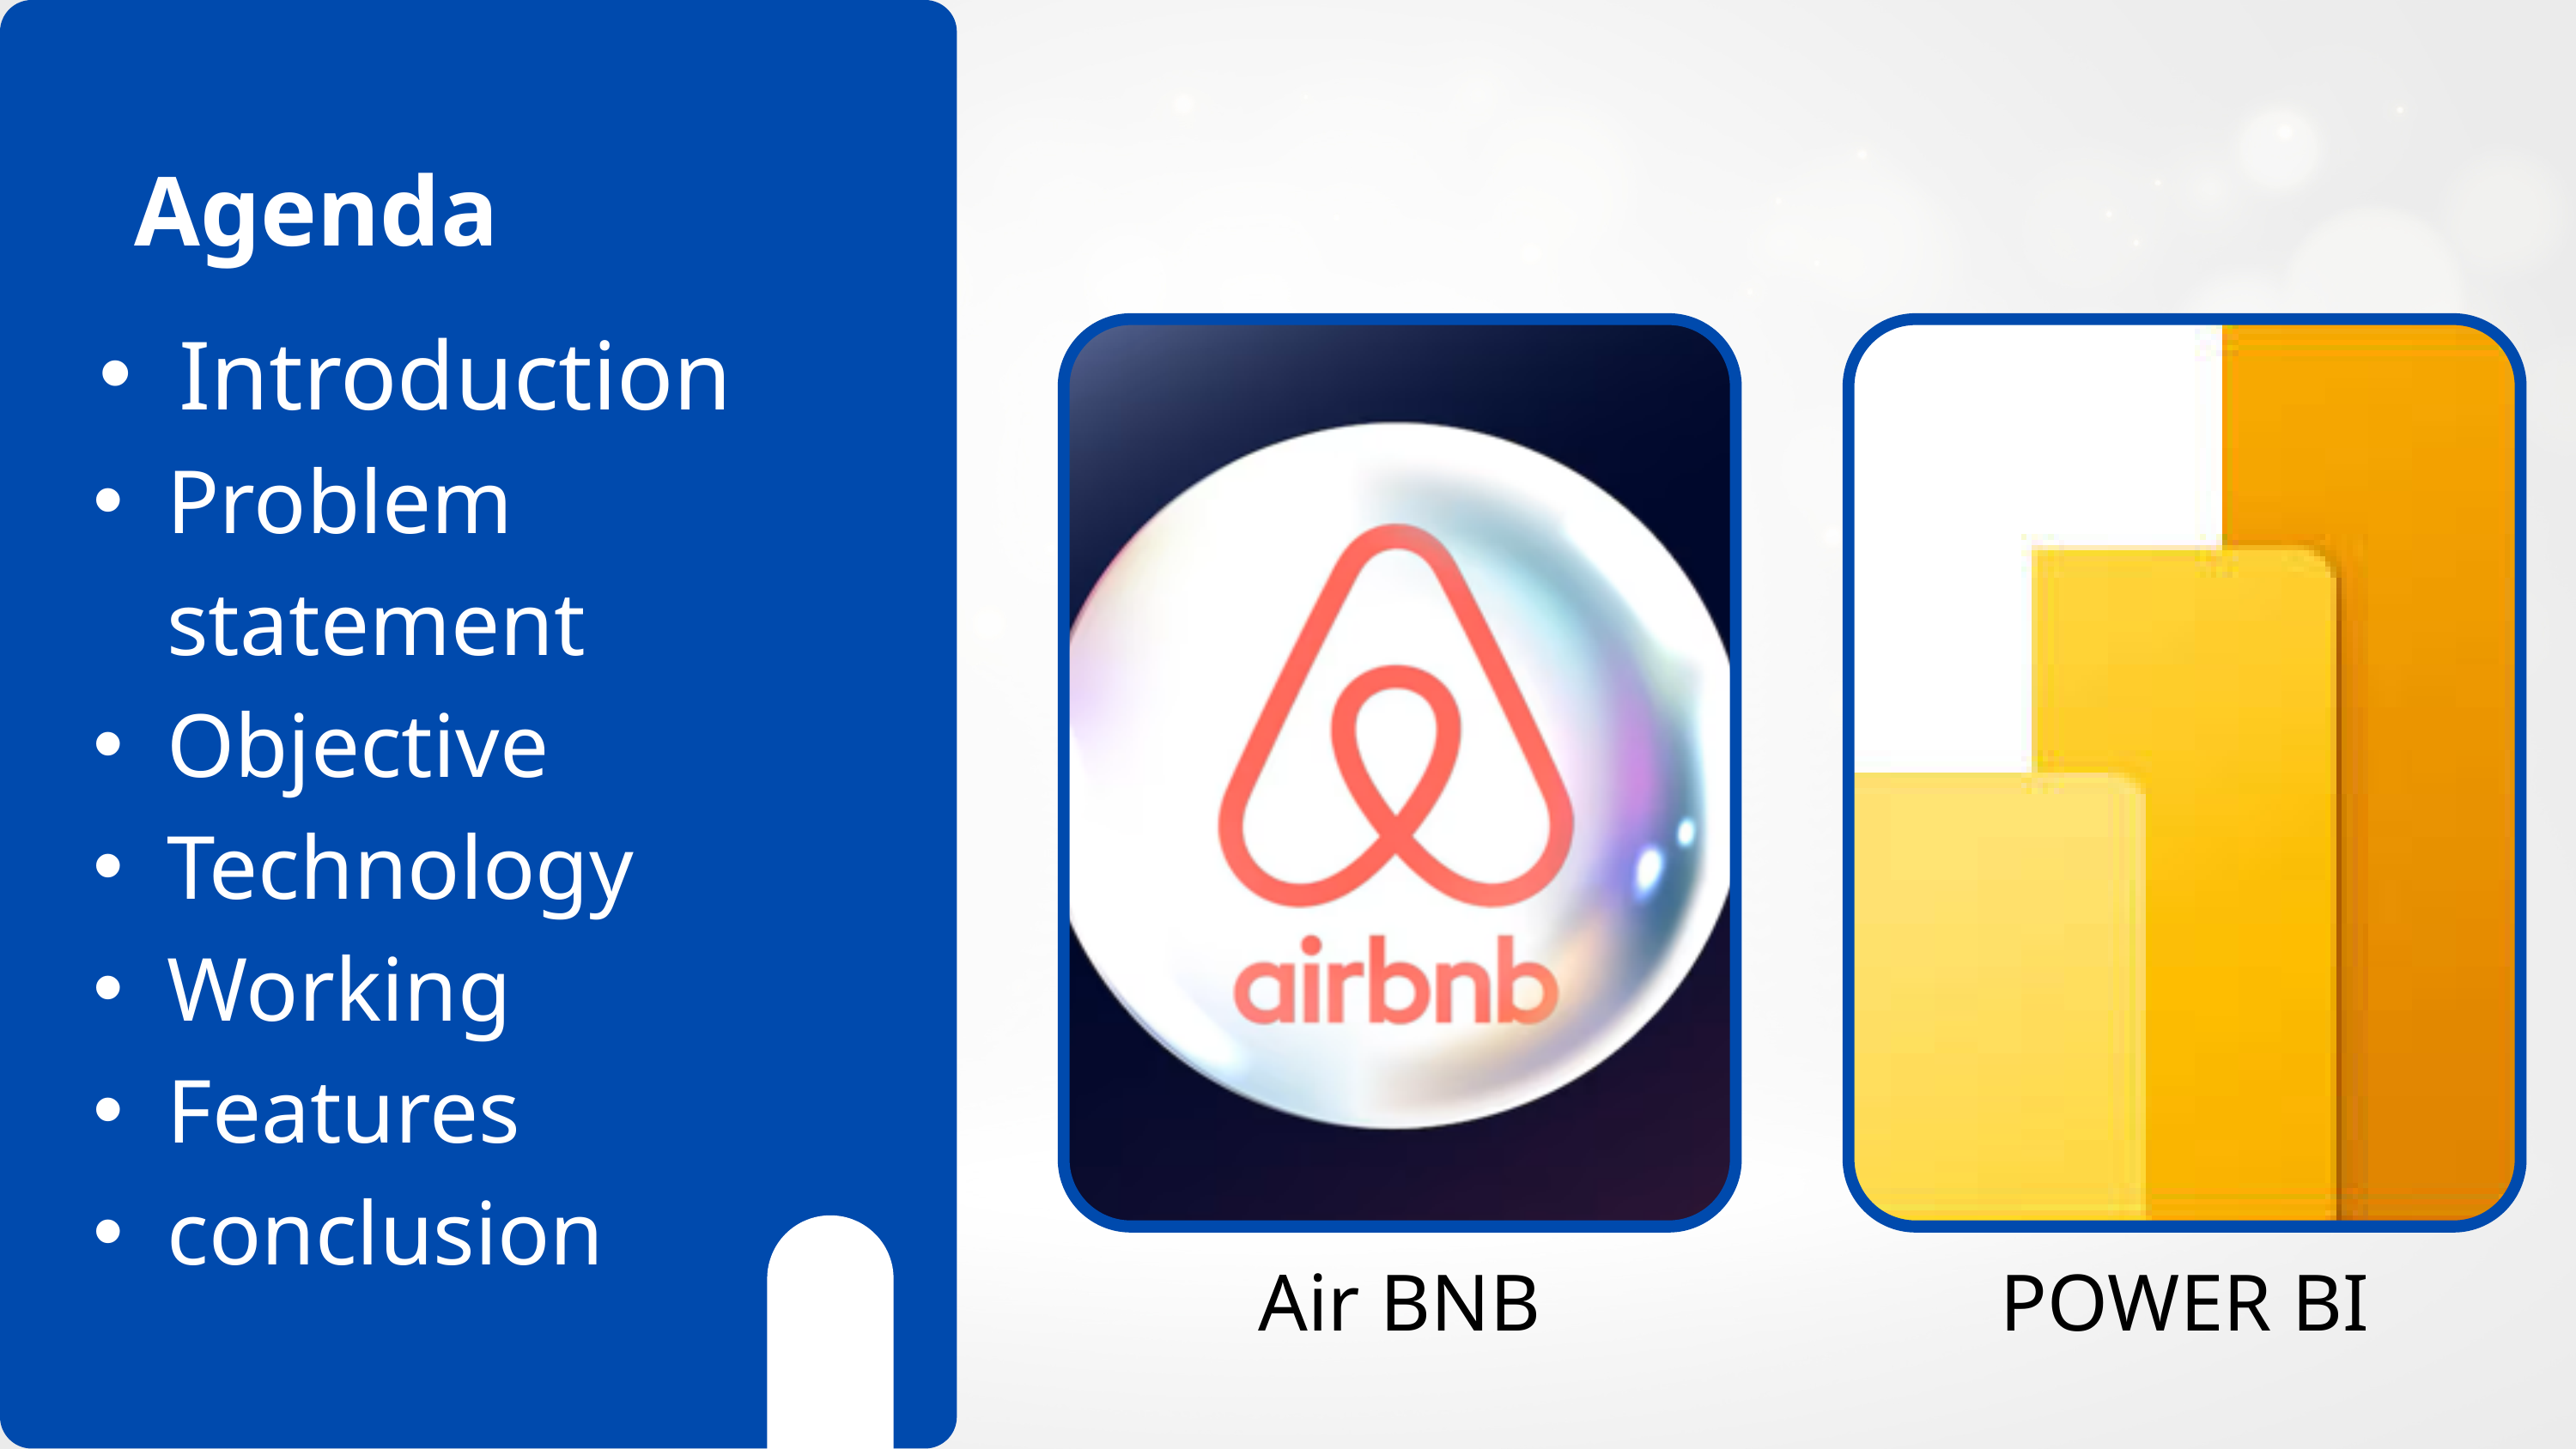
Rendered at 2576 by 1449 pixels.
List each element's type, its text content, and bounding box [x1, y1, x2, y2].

text_box [958, 0, 2576, 1449]
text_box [767, 1215, 894, 1449]
text_box Air BNB [1057, 1239, 1742, 1347]
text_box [1057, 312, 1742, 1234]
text_box POWER BI [1842, 1239, 2527, 1347]
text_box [0, 0, 957, 1449]
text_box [1842, 312, 2527, 1234]
